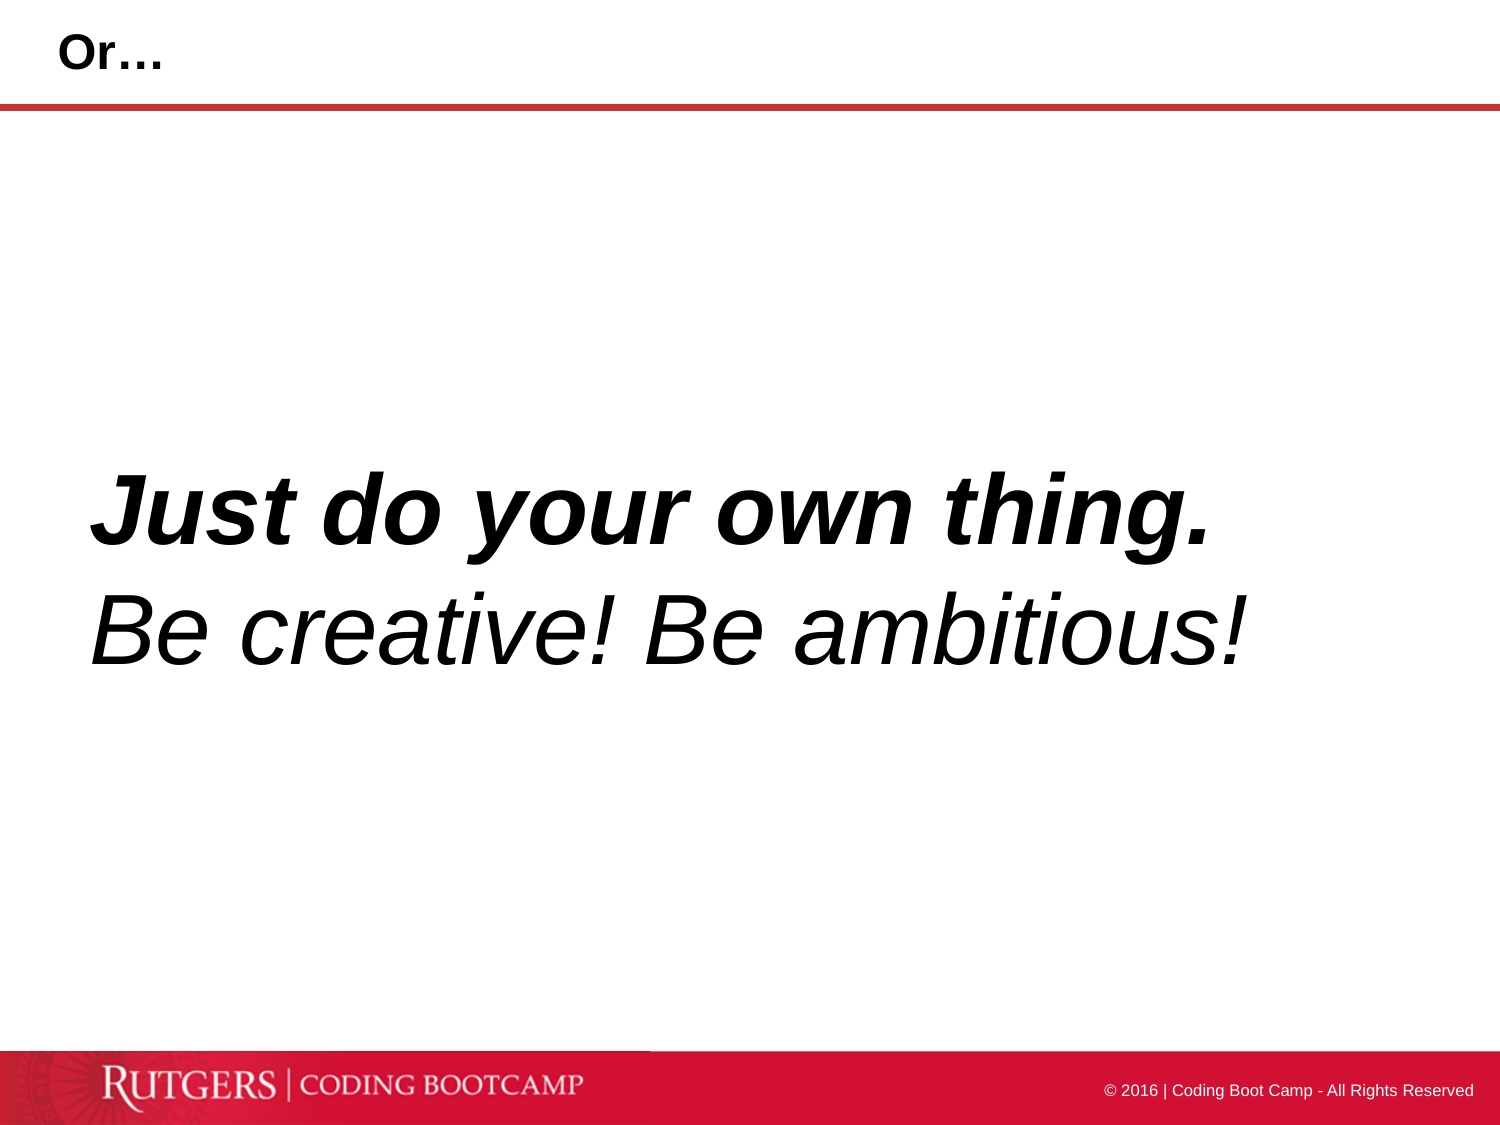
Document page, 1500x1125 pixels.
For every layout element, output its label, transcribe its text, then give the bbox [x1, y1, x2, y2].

text_box Just do your own thing. Be creative! Be ambitious! [81, 437, 1450, 693]
picture [0, 1051, 650, 1125]
title Or… [49, 0, 948, 108]
